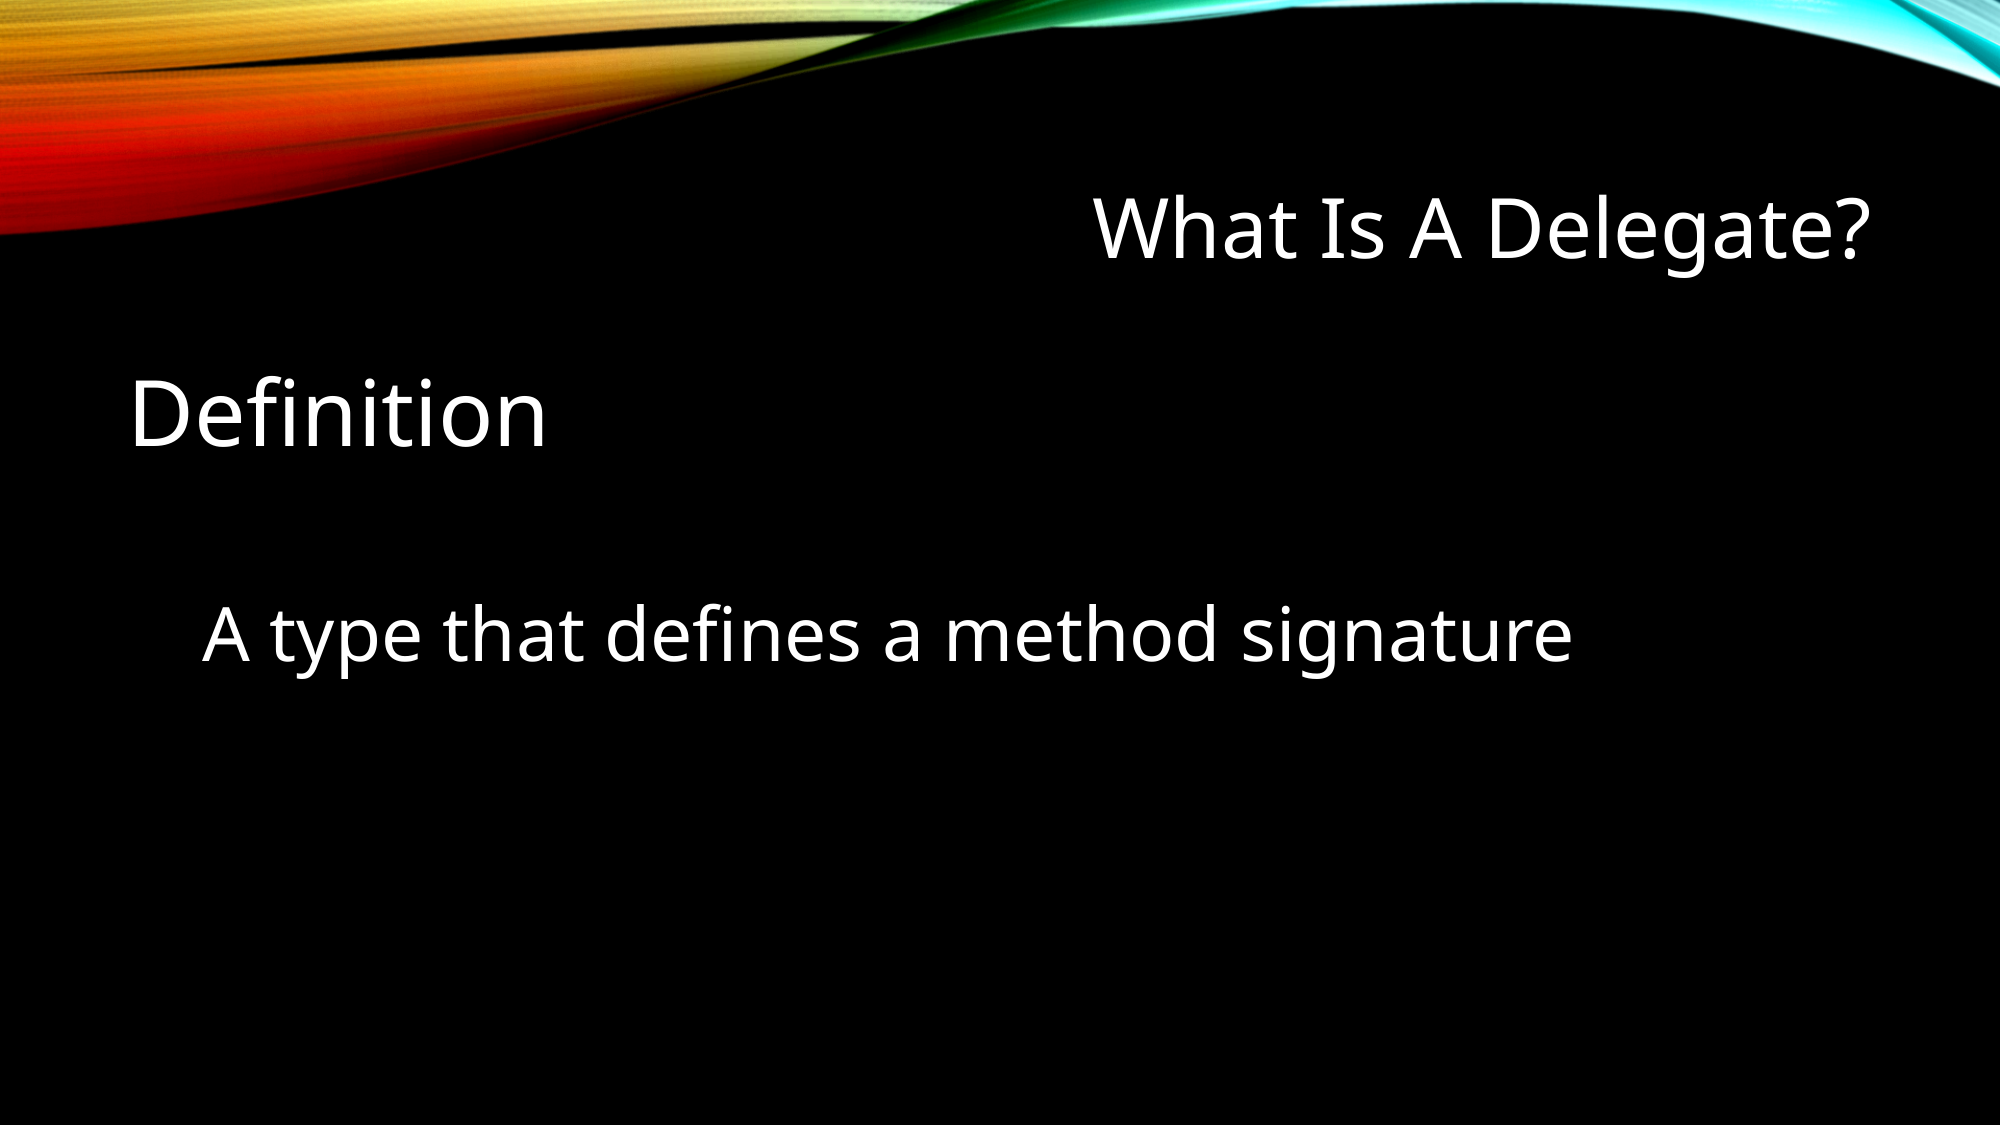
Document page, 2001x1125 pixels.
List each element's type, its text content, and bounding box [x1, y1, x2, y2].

title What Is A Delegate? [474, 125, 1888, 338]
picture [0, 0, 2000, 237]
list Definition A type that defines a method signature [112, 360, 1888, 1021]
